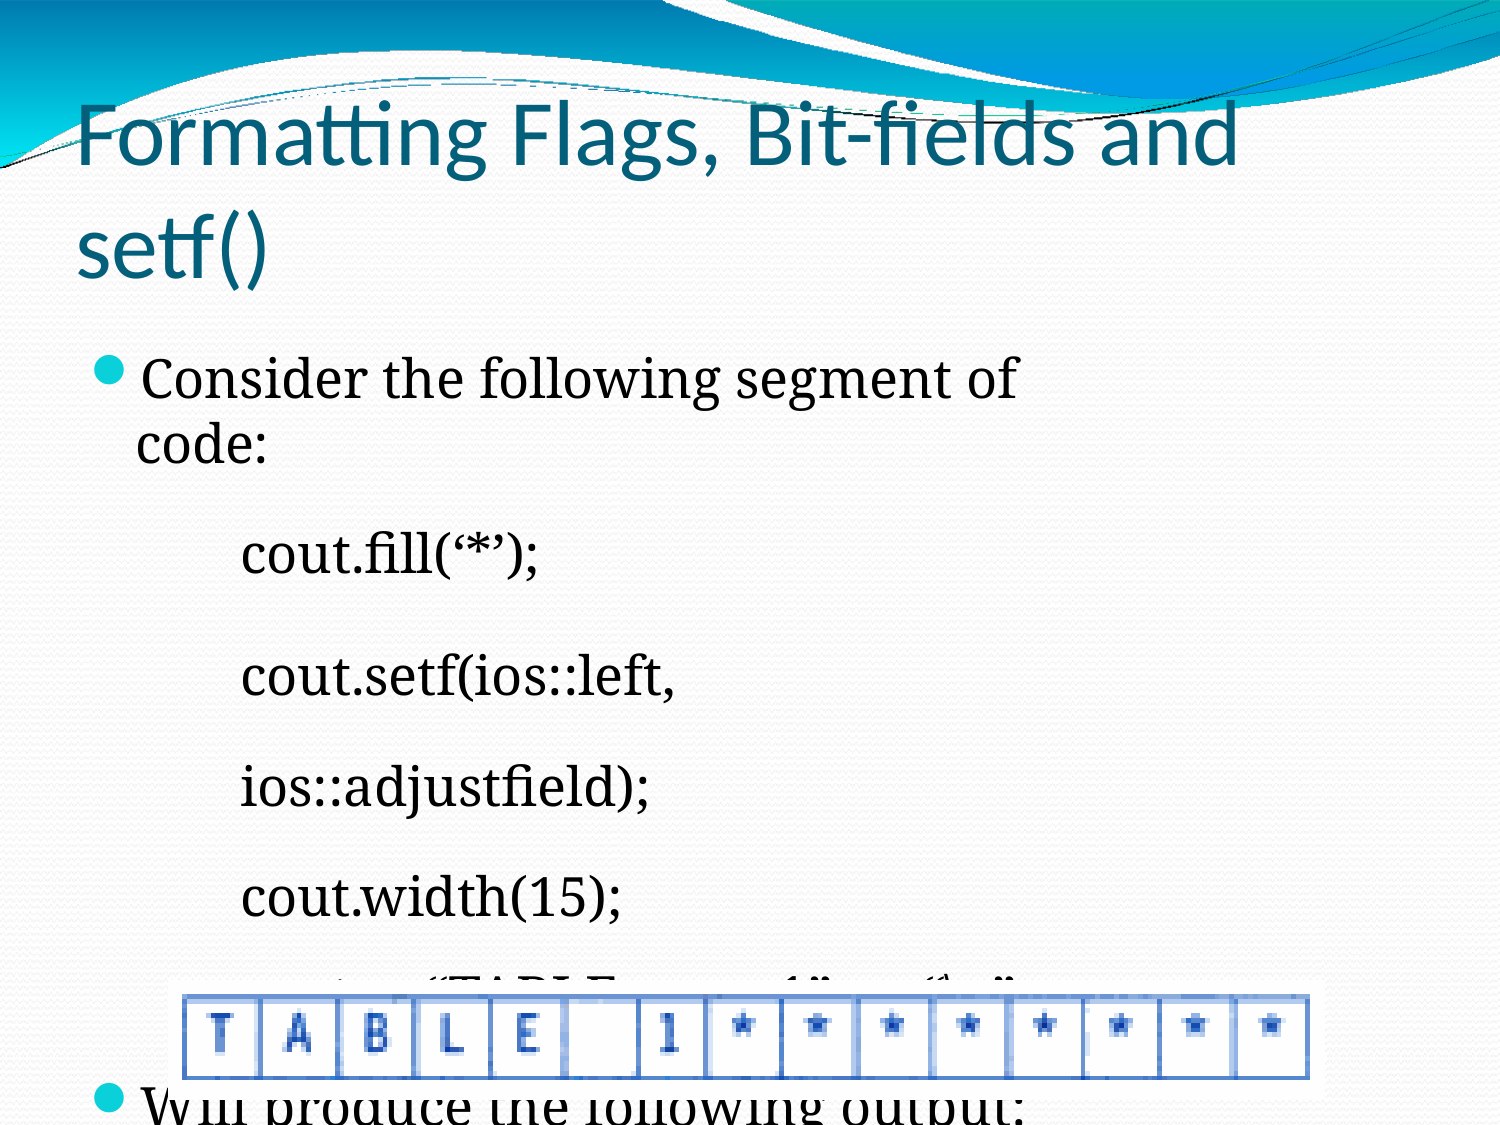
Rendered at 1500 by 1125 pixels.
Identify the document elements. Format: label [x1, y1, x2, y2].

text_box [0, 0, 1500, 1125]
picture [167, 980, 1326, 1101]
